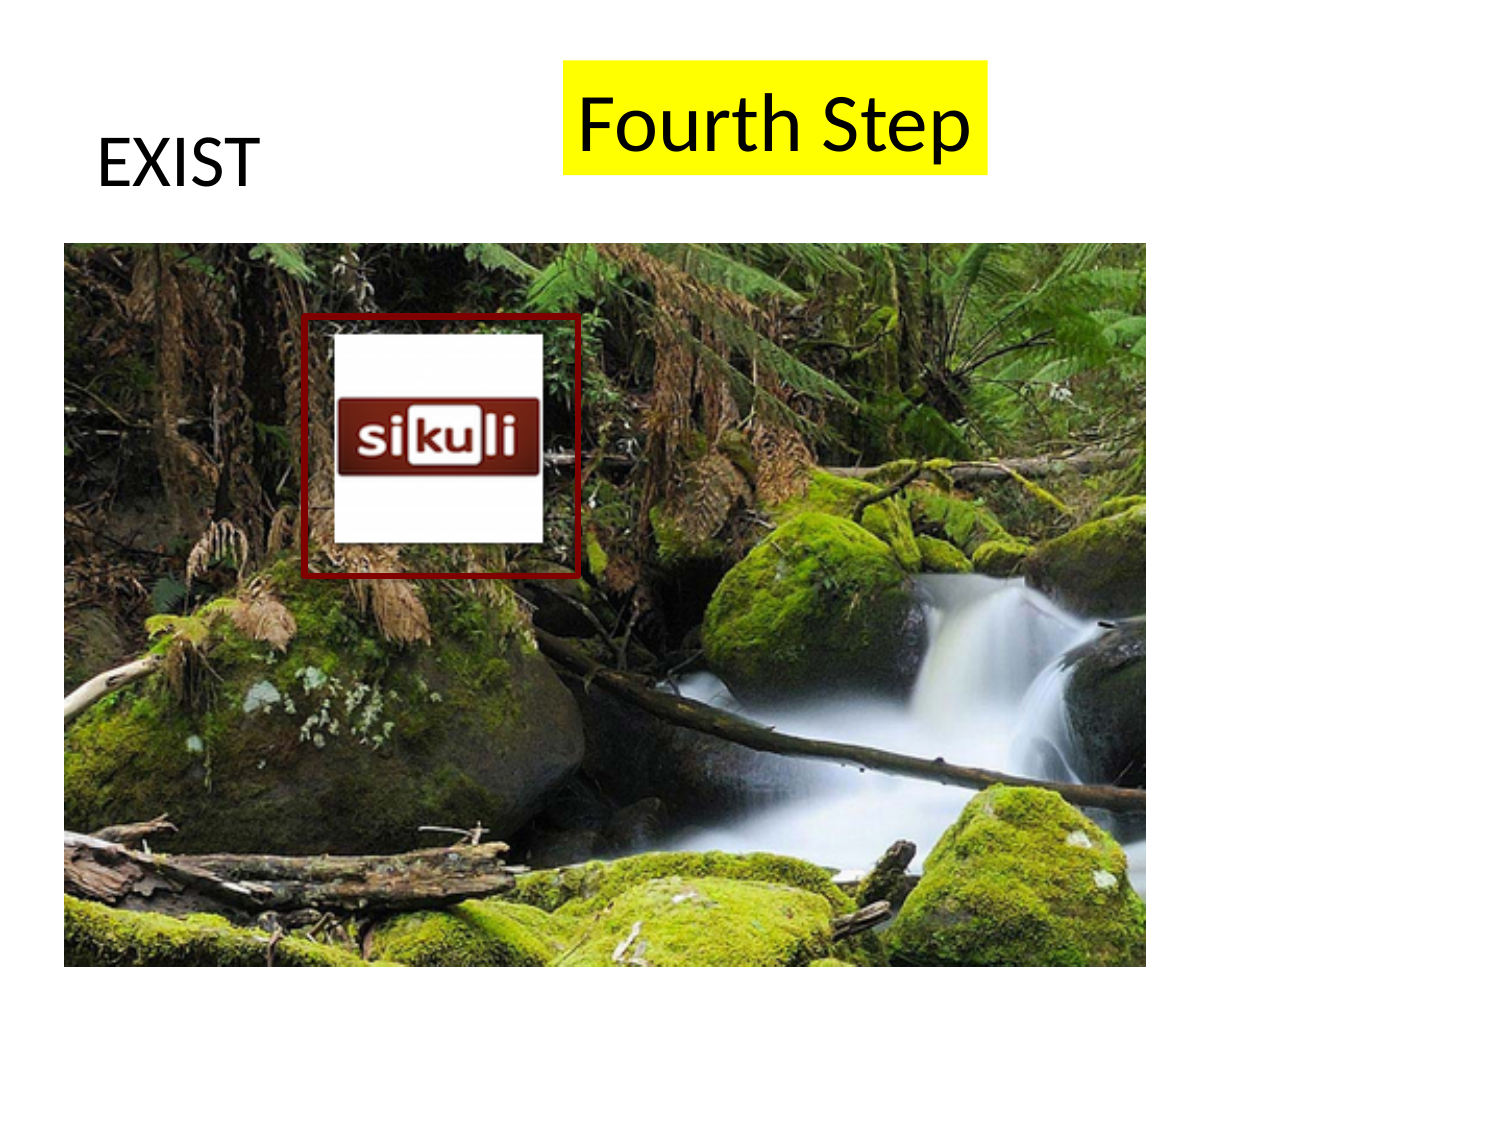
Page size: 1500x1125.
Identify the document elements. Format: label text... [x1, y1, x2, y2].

text_box Fourth Step [563, 60, 988, 176]
text_box EXIST [81, 104, 277, 209]
picture [64, 243, 1147, 967]
